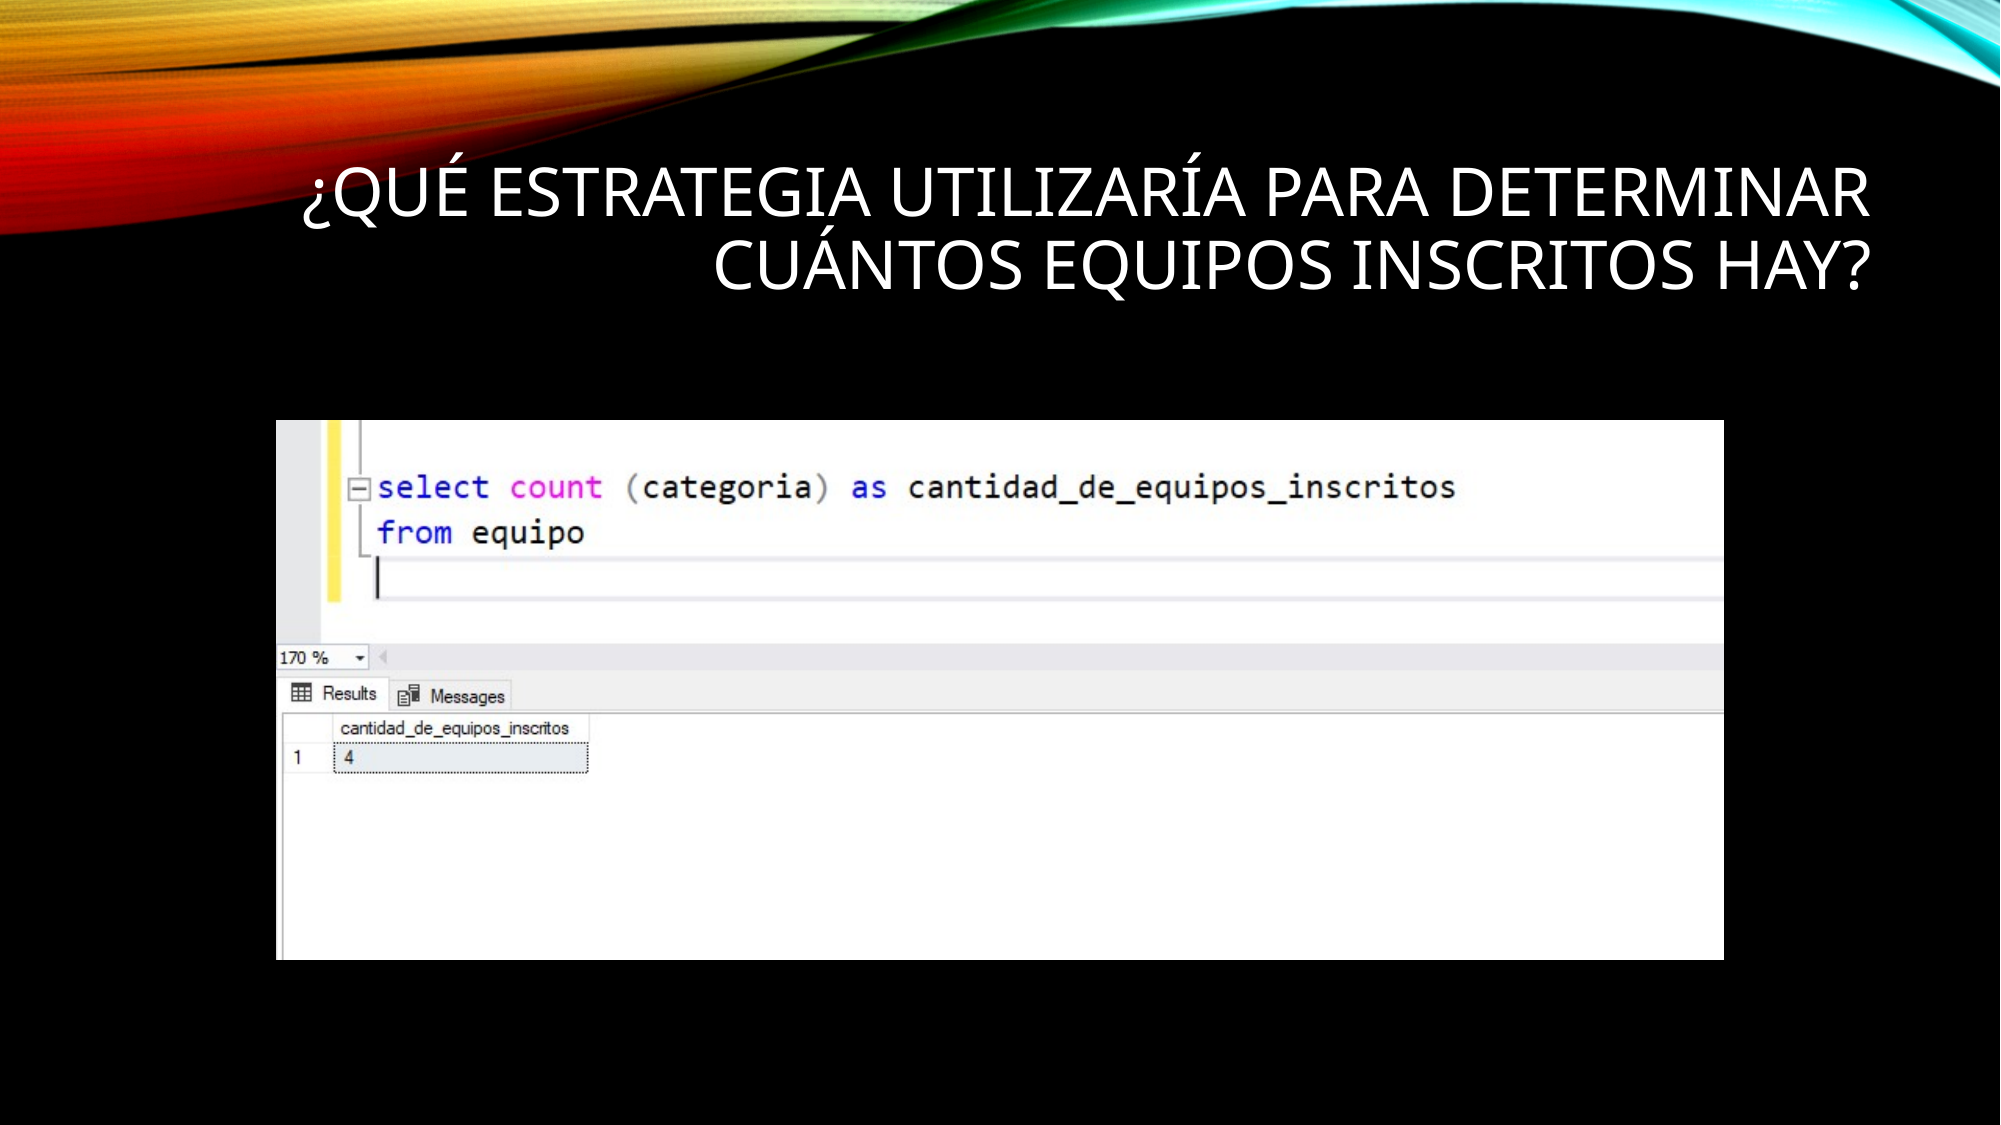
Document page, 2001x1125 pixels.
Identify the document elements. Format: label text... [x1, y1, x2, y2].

title ¿Qué estrategia utilizaría para determinar cuántos equipos inscritos hay? [285, 125, 1888, 338]
picture [0, 0, 2000, 237]
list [276, 420, 1724, 960]
